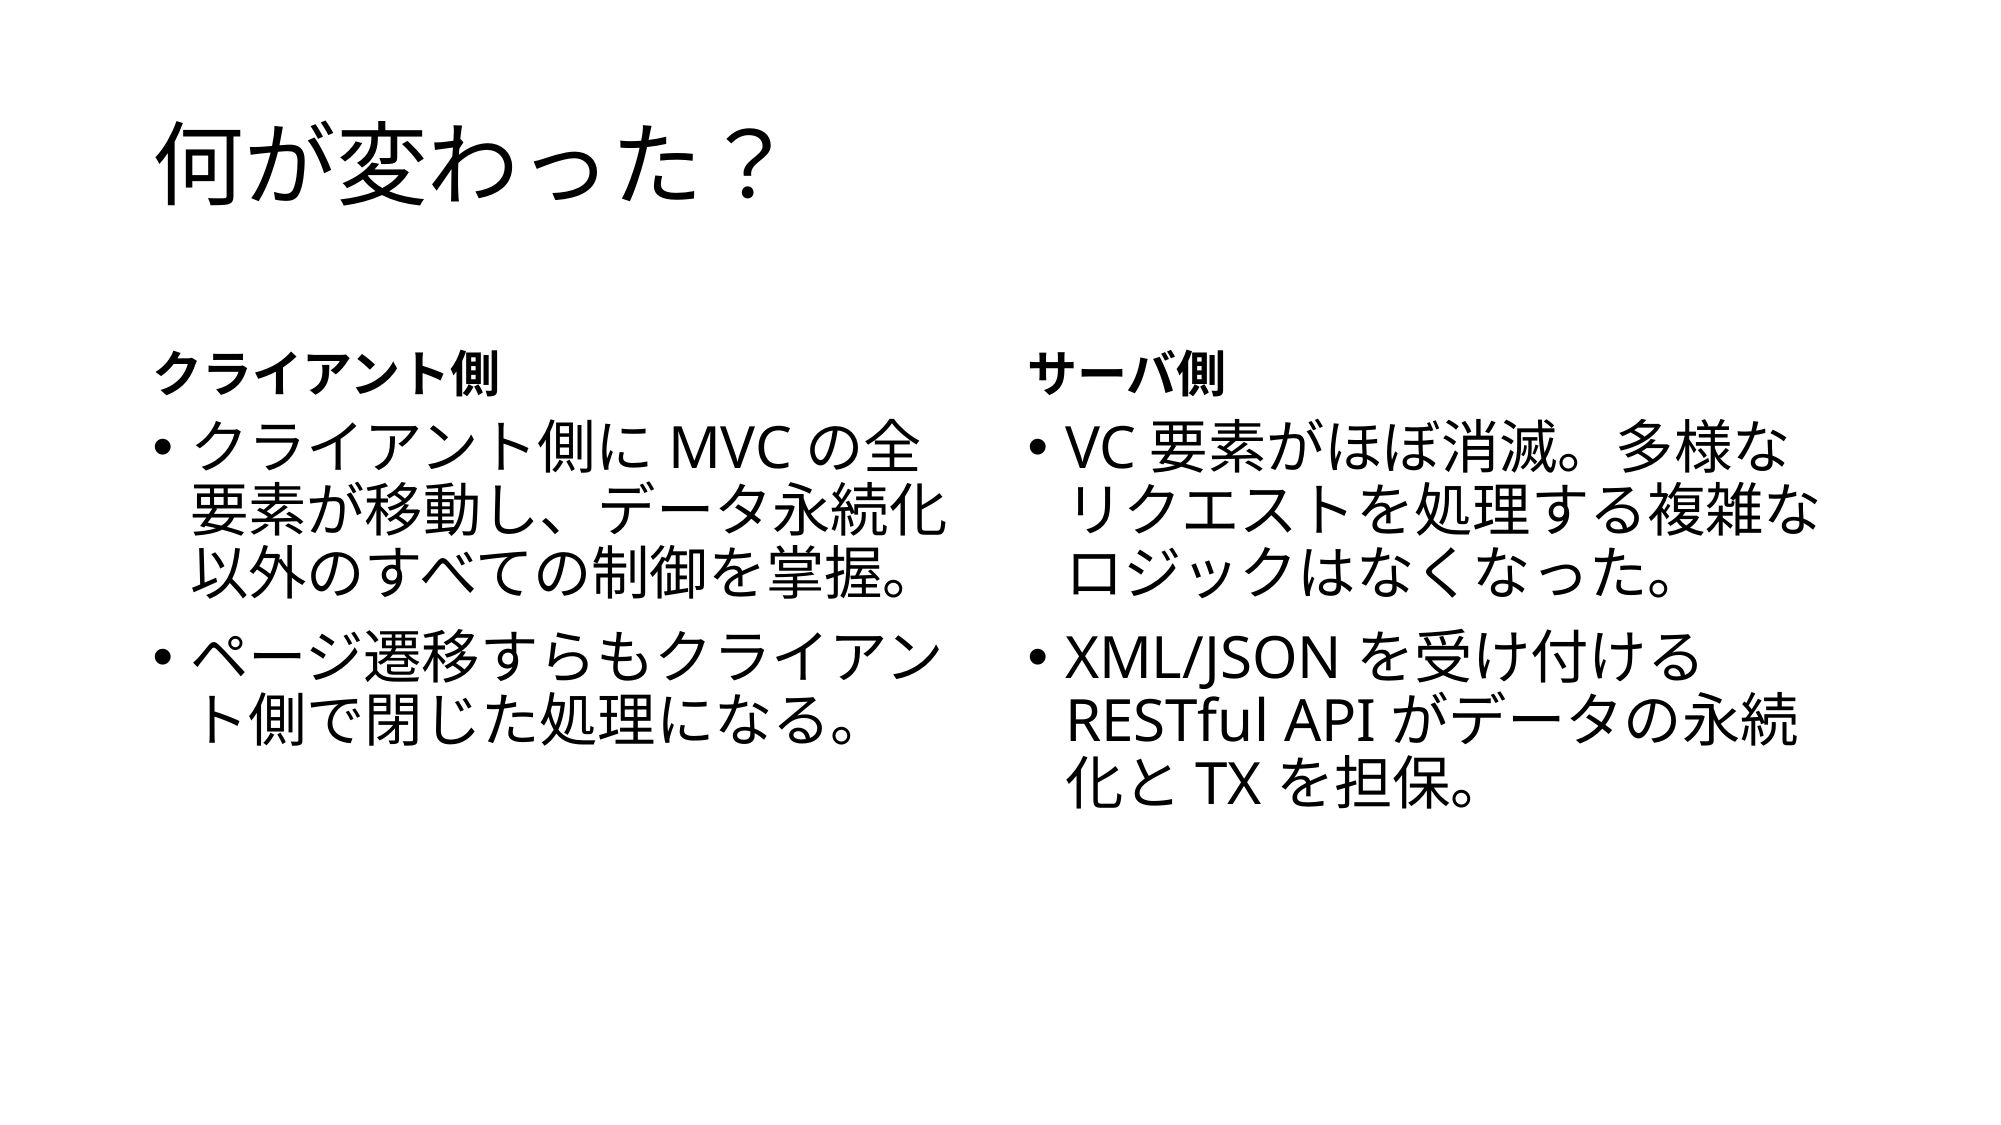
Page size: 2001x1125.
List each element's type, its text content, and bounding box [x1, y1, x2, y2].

list クライアント側にMVCの全要素が移動し、データ永続化以外のすべての制御を掌握。 ページ遷移すらもクライアント側で閉じた処理になる。 [137, 410, 984, 1016]
list サーバ側 [1012, 275, 1863, 410]
list クライアント側 [137, 275, 984, 410]
title 何が変わった？ [137, 59, 1863, 278]
list VC要素がほぼ消滅。多様なリクエストを処理する複雑なロジックはなくなった。 XML/JSONを受け付けるRESTful APIがデータの永続化とTXを担保。 [1012, 410, 1863, 1016]
